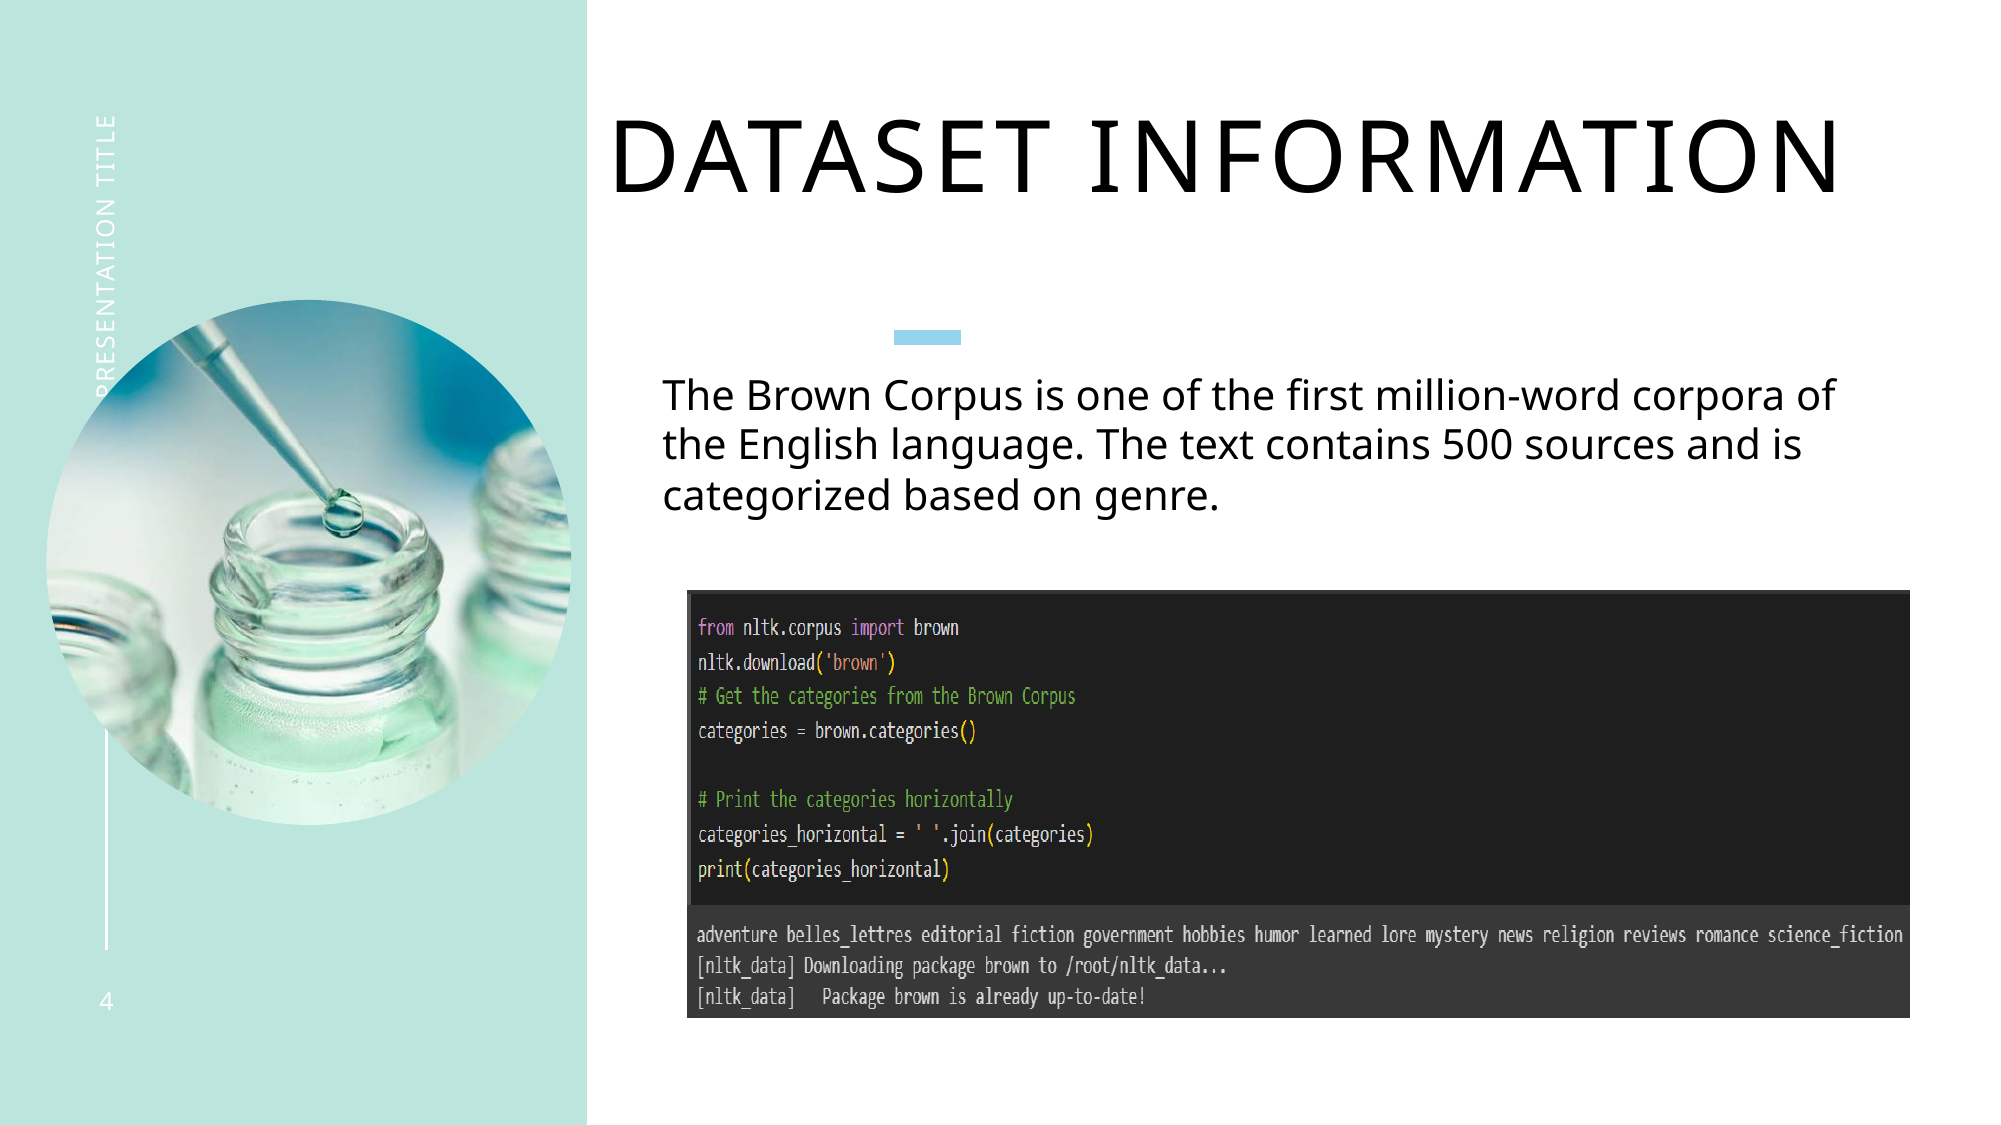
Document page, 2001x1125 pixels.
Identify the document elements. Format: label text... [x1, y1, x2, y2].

slide_number 4 [68, 987, 144, 1018]
title Dataset Information [607, 106, 1909, 197]
footer presentation title [90, 107, 122, 299]
list The Brown Corpus is one of the first million-word corpora of the English language. The text contains 500 sources and is categorized based on genre. [662, 368, 1839, 1019]
picture [687, 590, 1910, 1018]
picture [46, 299, 572, 825]
